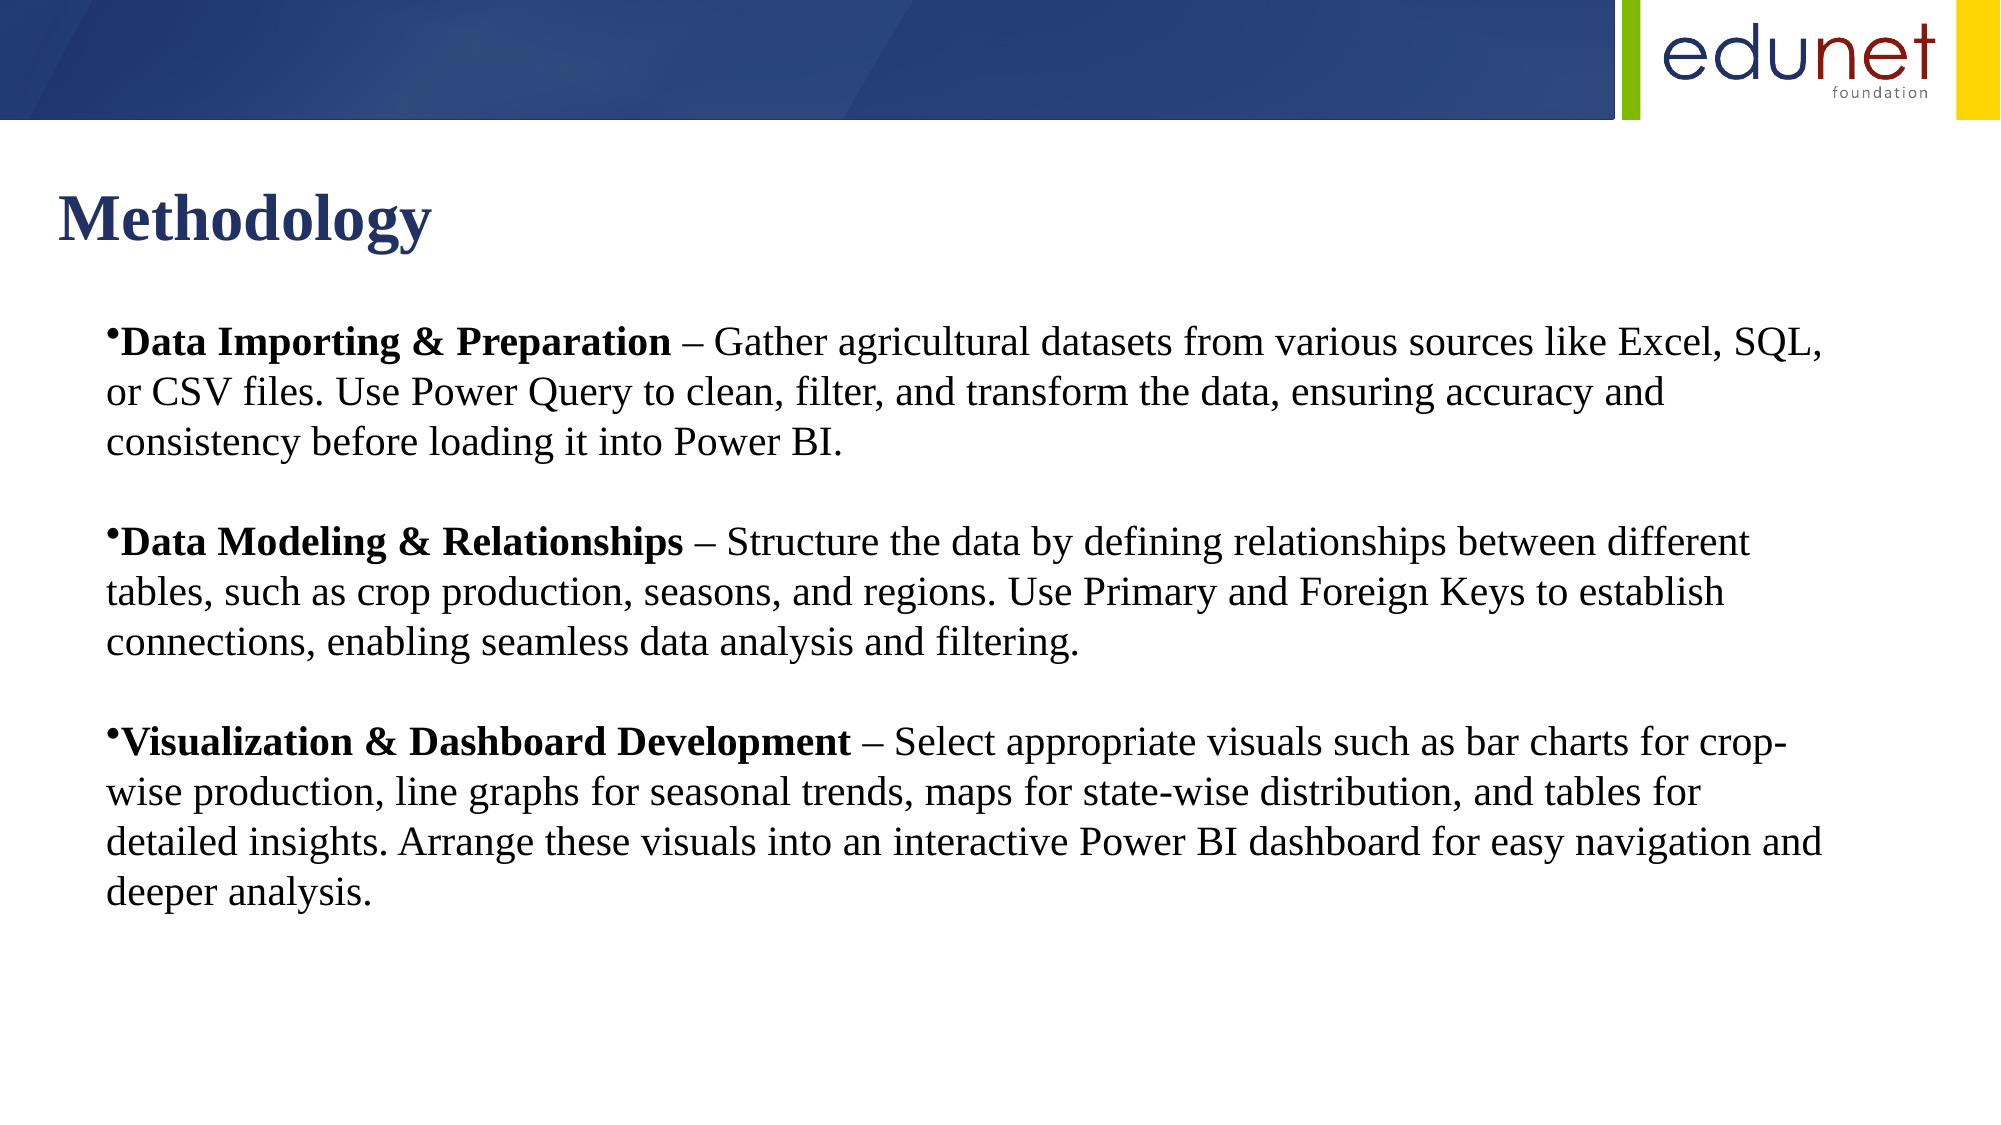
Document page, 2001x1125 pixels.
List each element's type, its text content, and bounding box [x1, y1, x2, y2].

picture [1652, 12, 1948, 108]
text_box Data Importing & Preparation – Gather agricultural datasets from various sources like Excel, SQL, or CSV files. Use Power Query to clean, filter, and transform the data, ensuring accuracy and consistency before loading it into Power BI. Data Modeling & Relationships – Structure the data by defining relationships between different tables, such as crop production, seasons, and regions. Use Primary and Foreign Keys to establish connections, enabling seamless data analysis and filtering. Visualization & Dashboard Development – Select appropriate visuals such as bar charts for crop-wise production, line graphs for seasonal trends, maps for state-wise distribution, and tables for detailed insights. Arrange these visuals into an interactive Power BI dashboard for easy navigation and deeper analysis. [91, 305, 1855, 922]
text_box Methodology [43, 166, 1045, 262]
